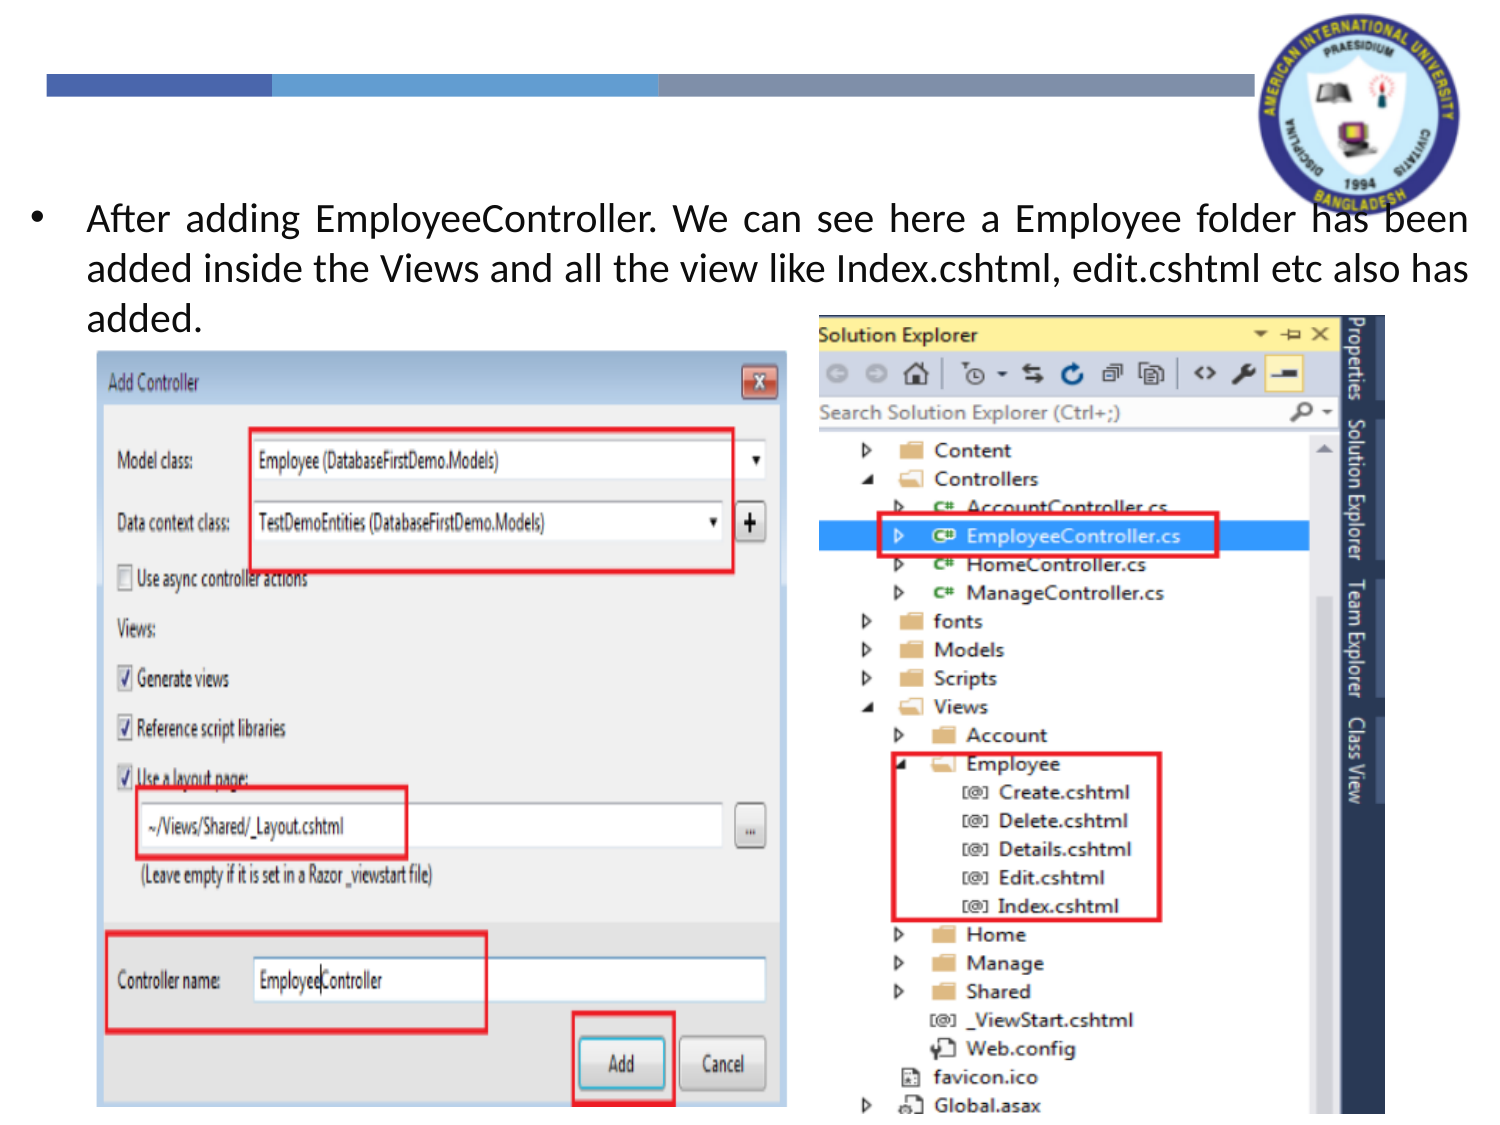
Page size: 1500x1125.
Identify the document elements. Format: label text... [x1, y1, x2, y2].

picture [818, 314, 1386, 1115]
picture [93, 349, 790, 1107]
text_box After adding EmployeeController. We can see here a Employee folder has been added inside the Views and all the view like Index.cshtml, edit.cshtml etc also has added. [15, 183, 1485, 348]
picture [1254, 9, 1465, 183]
